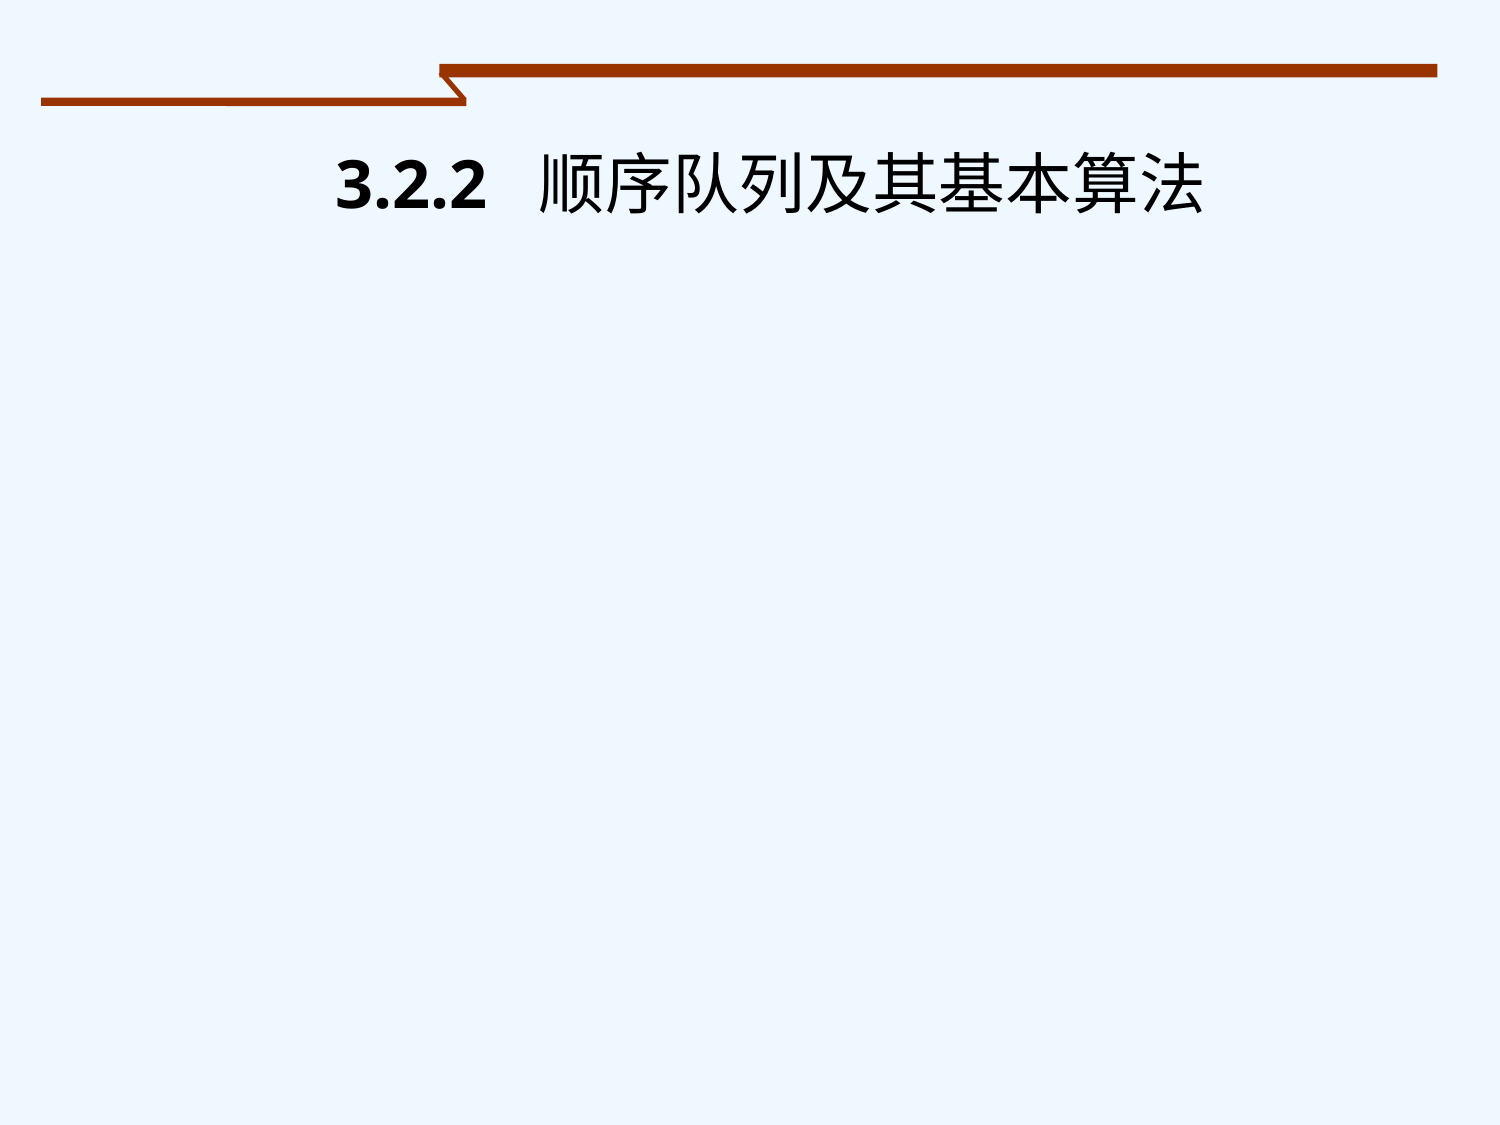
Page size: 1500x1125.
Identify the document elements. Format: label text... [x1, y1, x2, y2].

text_box 3.2.2 顺序队列及其基本算法 [292, 134, 1249, 229]
